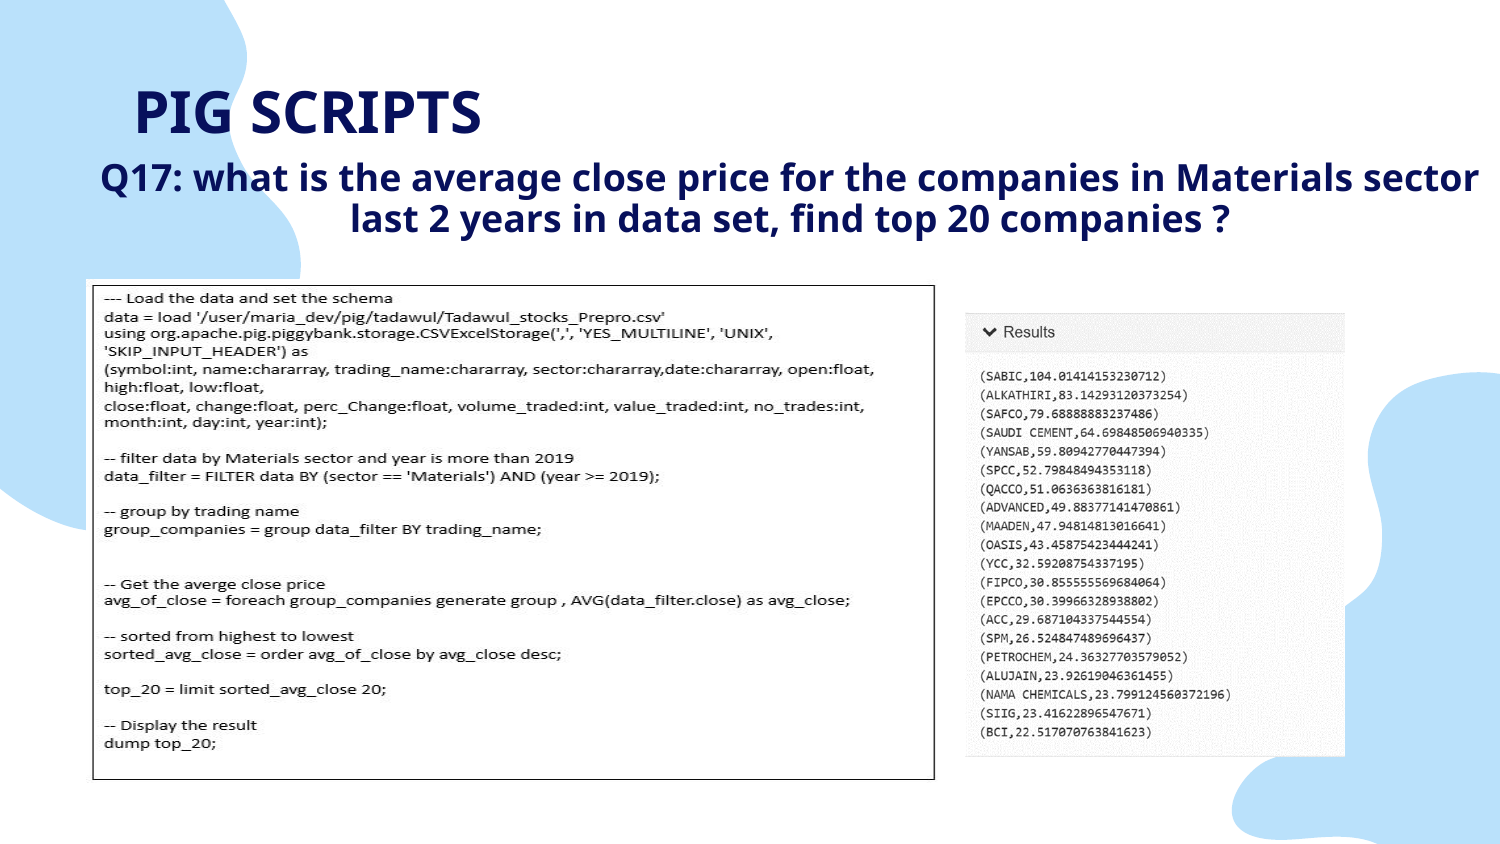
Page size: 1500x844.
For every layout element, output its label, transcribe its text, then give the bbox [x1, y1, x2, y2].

picture [86, 279, 943, 786]
text_box PIG SCRIPTS [69, 60, 547, 138]
picture [965, 311, 1345, 757]
text_box Q17: what is the average close price for the companies in Materials sector last 2 years in data set, find top 20 companies ? [69, 211, 1500, 274]
